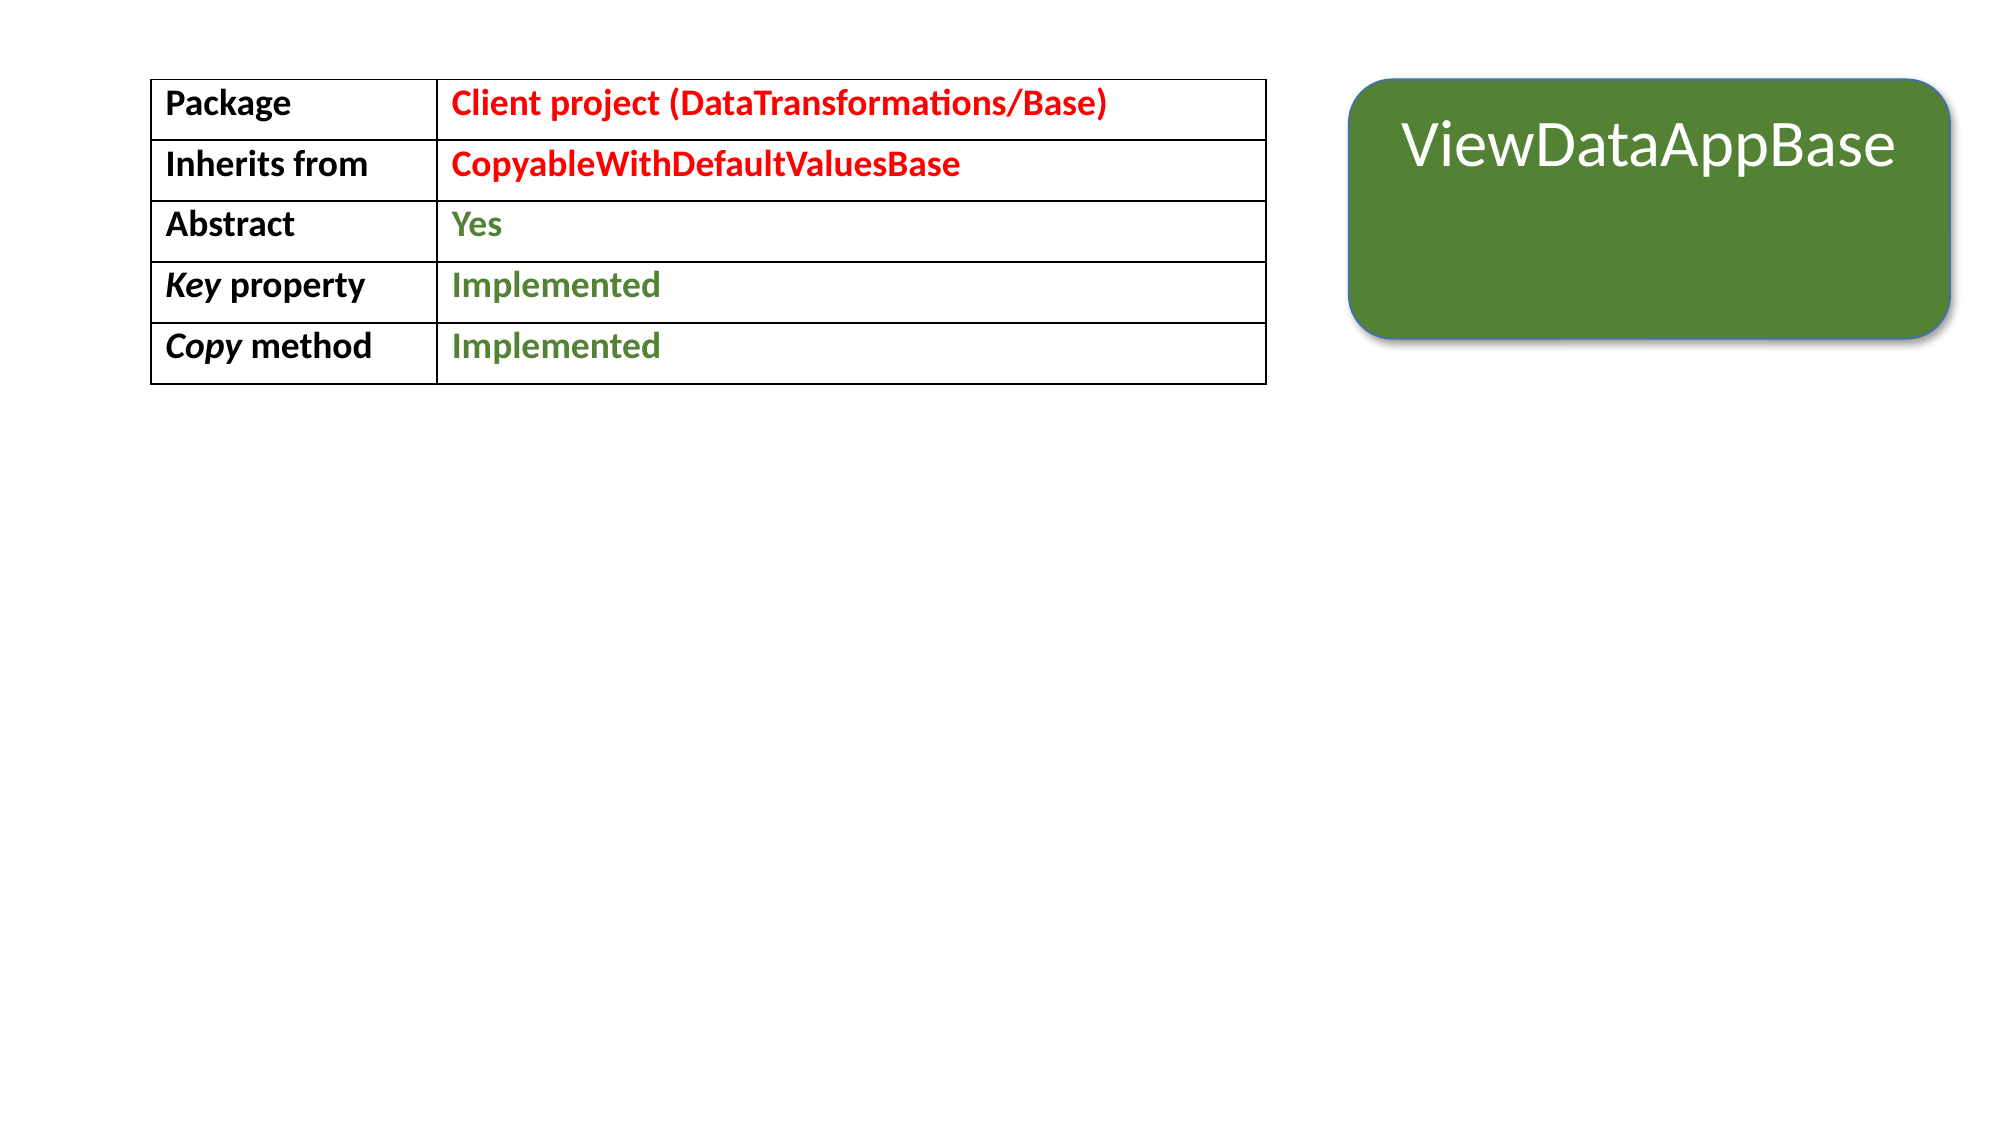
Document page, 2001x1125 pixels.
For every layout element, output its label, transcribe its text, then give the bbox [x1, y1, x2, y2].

table_cell Abstract [152, 202, 436, 261]
table_cell Yes [438, 202, 1265, 261]
table_cell CopyableWithDefaultValuesBase [438, 141, 1265, 200]
table_cell Implemented [438, 263, 1265, 322]
table_cell Inherits from [152, 141, 436, 200]
table_cell Implemented [438, 324, 1265, 383]
table_header Client project (DataTransformations/Base) [438, 80, 1265, 139]
text_box ViewDataAppBase [1347, 78, 1951, 340]
table_cell Copy method [152, 324, 436, 383]
table_cell Key property [152, 263, 436, 322]
table_header Package [152, 80, 436, 139]
